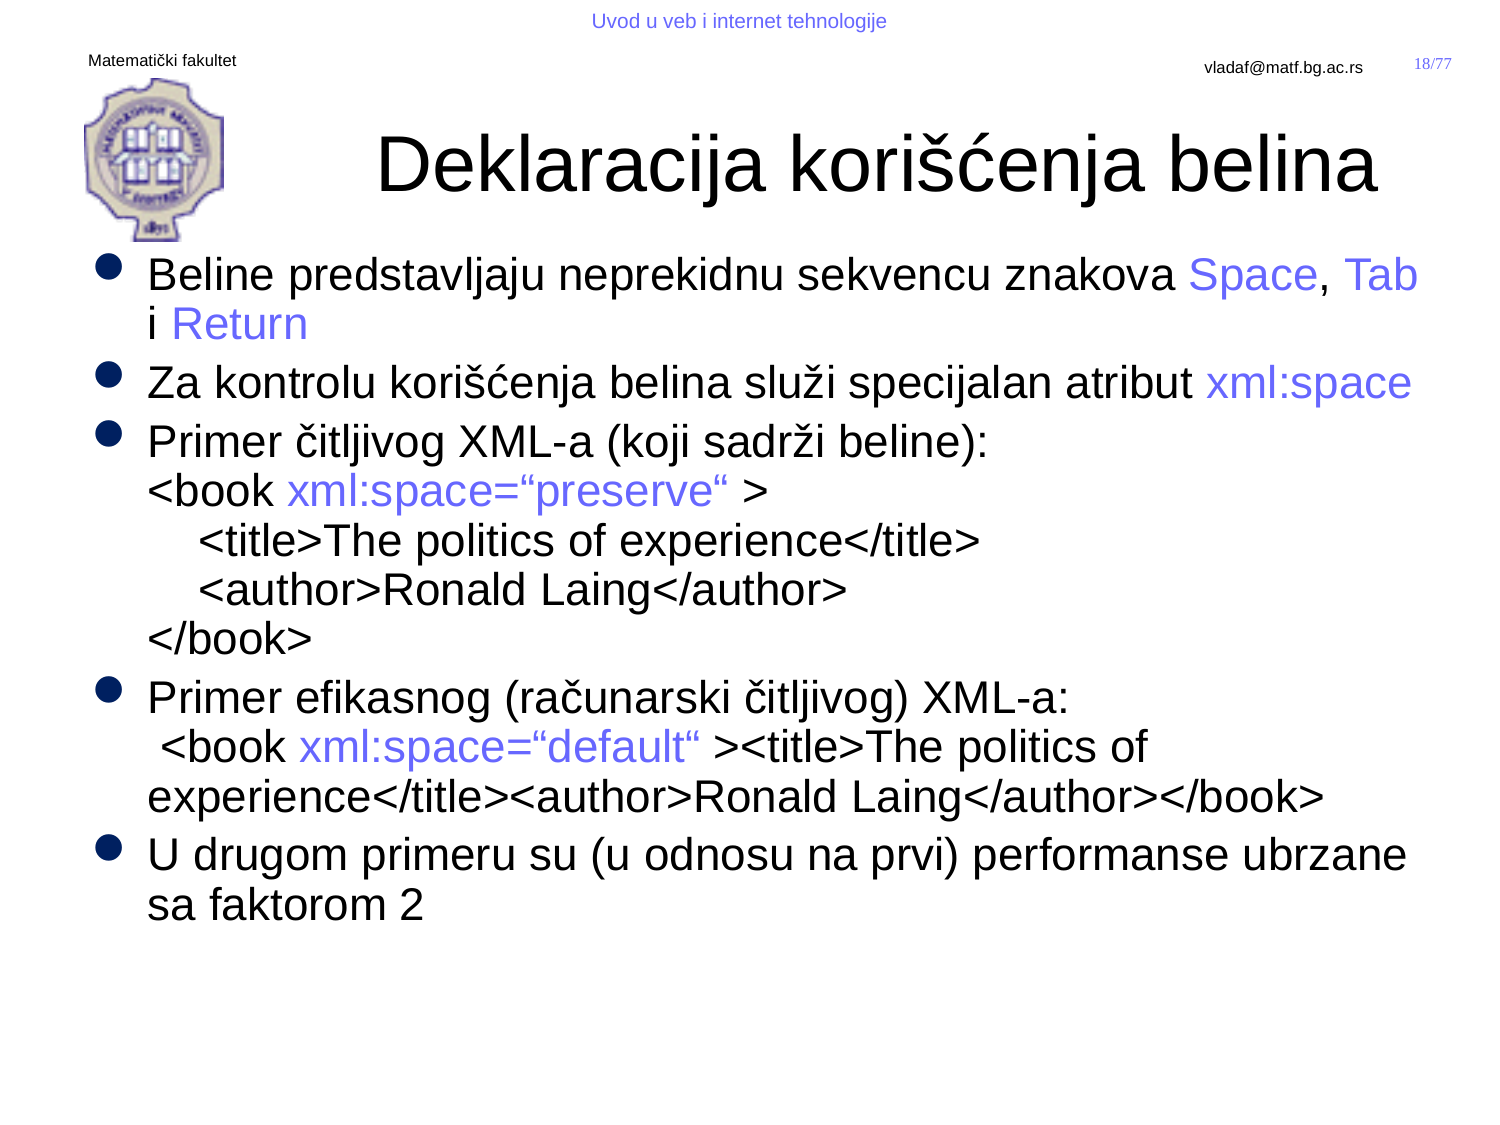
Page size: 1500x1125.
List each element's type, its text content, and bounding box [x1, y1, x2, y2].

title Deklaracija korišćenja belina [360, 66, 1496, 254]
list Beline predstavljaju neprekidnu sekvencu znakova Space, Tab i Return Za kontrolu korišćenja belina služi specijalan atribut xml:space Primer čitljivog XML-a (koji sadrži beline): <book xml:space=“preserve“ > <title>The politics of experience</title> <author>Ronald Laing</author> </book> Primer efikasnog (računarski čitljivog) XML-a: <book xml:space=“default“ ><title>The politics of experience</title><author>Ronald Laing</author></book> U drugom primeru su (u odnosu na prvi) performanse ubrzane sa faktorom 2 [76, 243, 1438, 976]
picture [84, 78, 224, 242]
